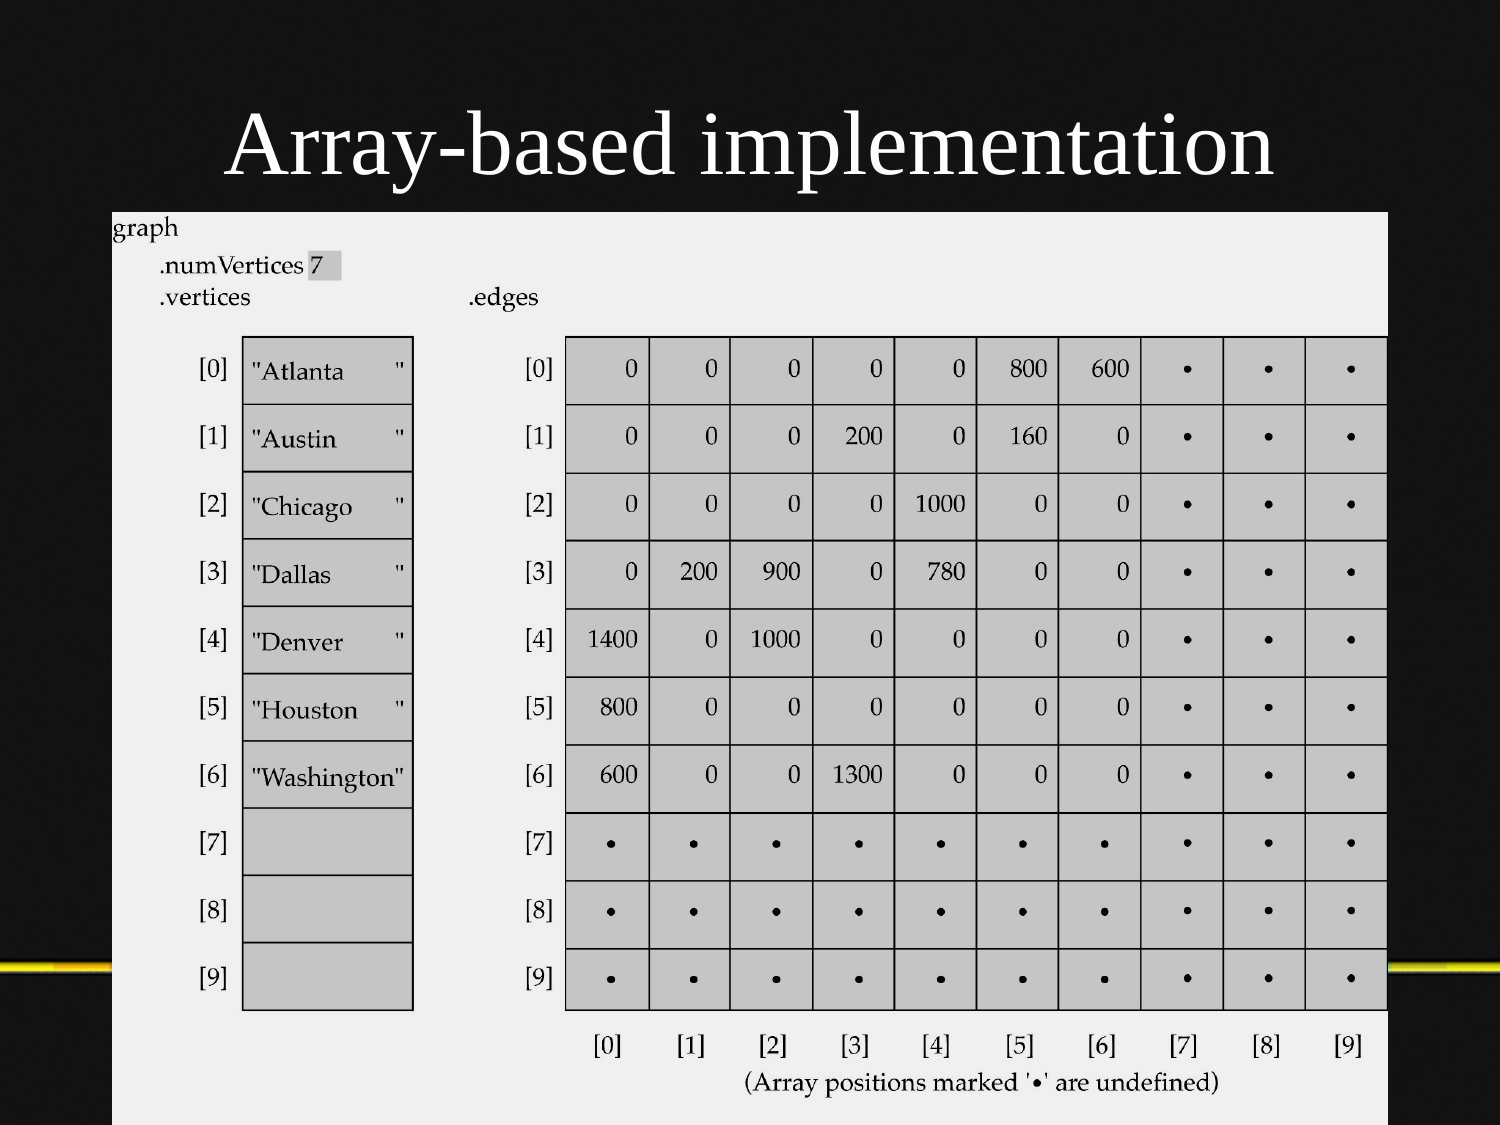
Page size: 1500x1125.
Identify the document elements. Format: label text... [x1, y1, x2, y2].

picture [0, 0, 1500, 1125]
title Array-based implementation [112, 99, 1388, 175]
